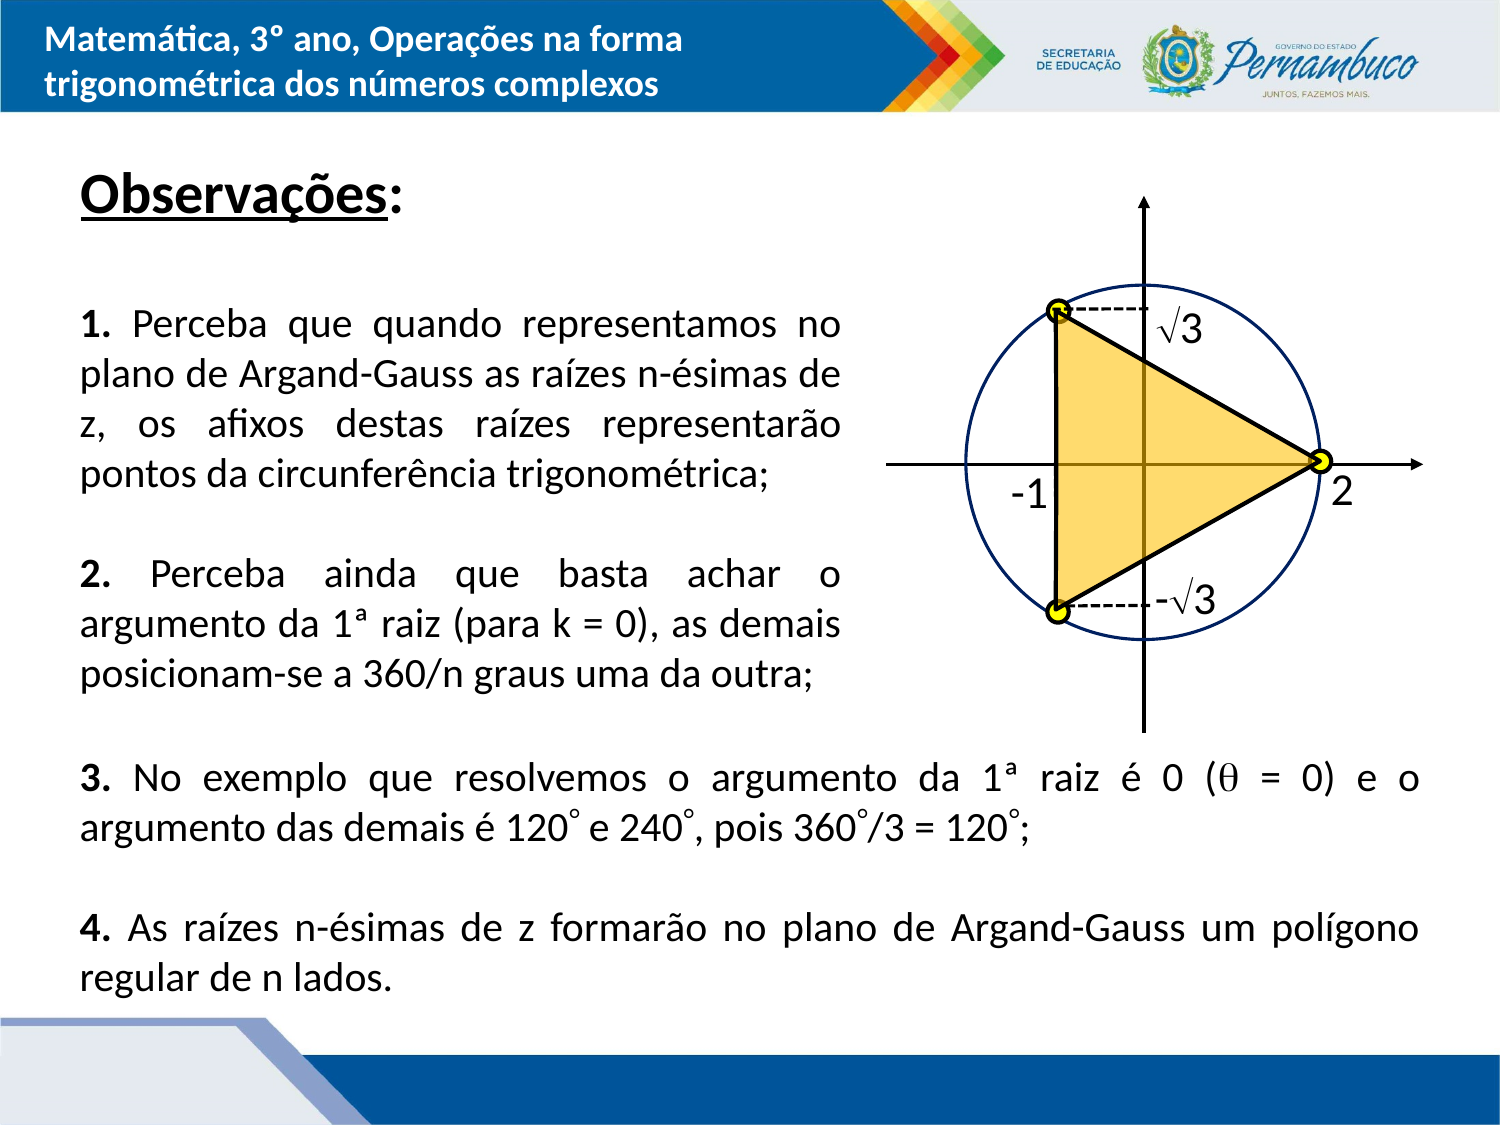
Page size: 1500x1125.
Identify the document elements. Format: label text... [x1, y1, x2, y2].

picture [183, 36, 190, 50]
picture [375, 31, 389, 47]
picture [606, 36, 614, 48]
text_box 1. Perceba que quando representamos no plano de Argand-Gauss as raízes n-ésimas de z, os afixos destas raízes representarão pontos da circunferência trigonométrica; 2. Perceba ainda que basta achar o argumento da 1ª raiz (para k = 0), as demais posicionam-se a 360/n graus uma da outra; [64, 288, 857, 704]
picture [0, 0, 1500, 1125]
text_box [885, 195, 1424, 733]
picture [133, 36, 139, 50]
picture [401, 36, 408, 48]
picture [144, 36, 150, 50]
picture [652, 36, 658, 50]
picture [485, 36, 493, 48]
text_box 3. No exemplo que resolvemos o argumento da 1ª raiz é 0 ( = 0) e o argumento das demais é 120 e 240, pois 360/3 = 120; 4. As raízes n-ésimas de z formarão no plano de Argand-Gauss um polígono regular de n lados. [64, 742, 1436, 1008]
picture [318, 36, 324, 50]
text_box Observações: [66, 147, 801, 233]
text_box [0, 50, 1463, 121]
picture [51, 35, 70, 50]
picture [549, 36, 555, 50]
picture [641, 36, 647, 50]
picture [337, 36, 345, 48]
